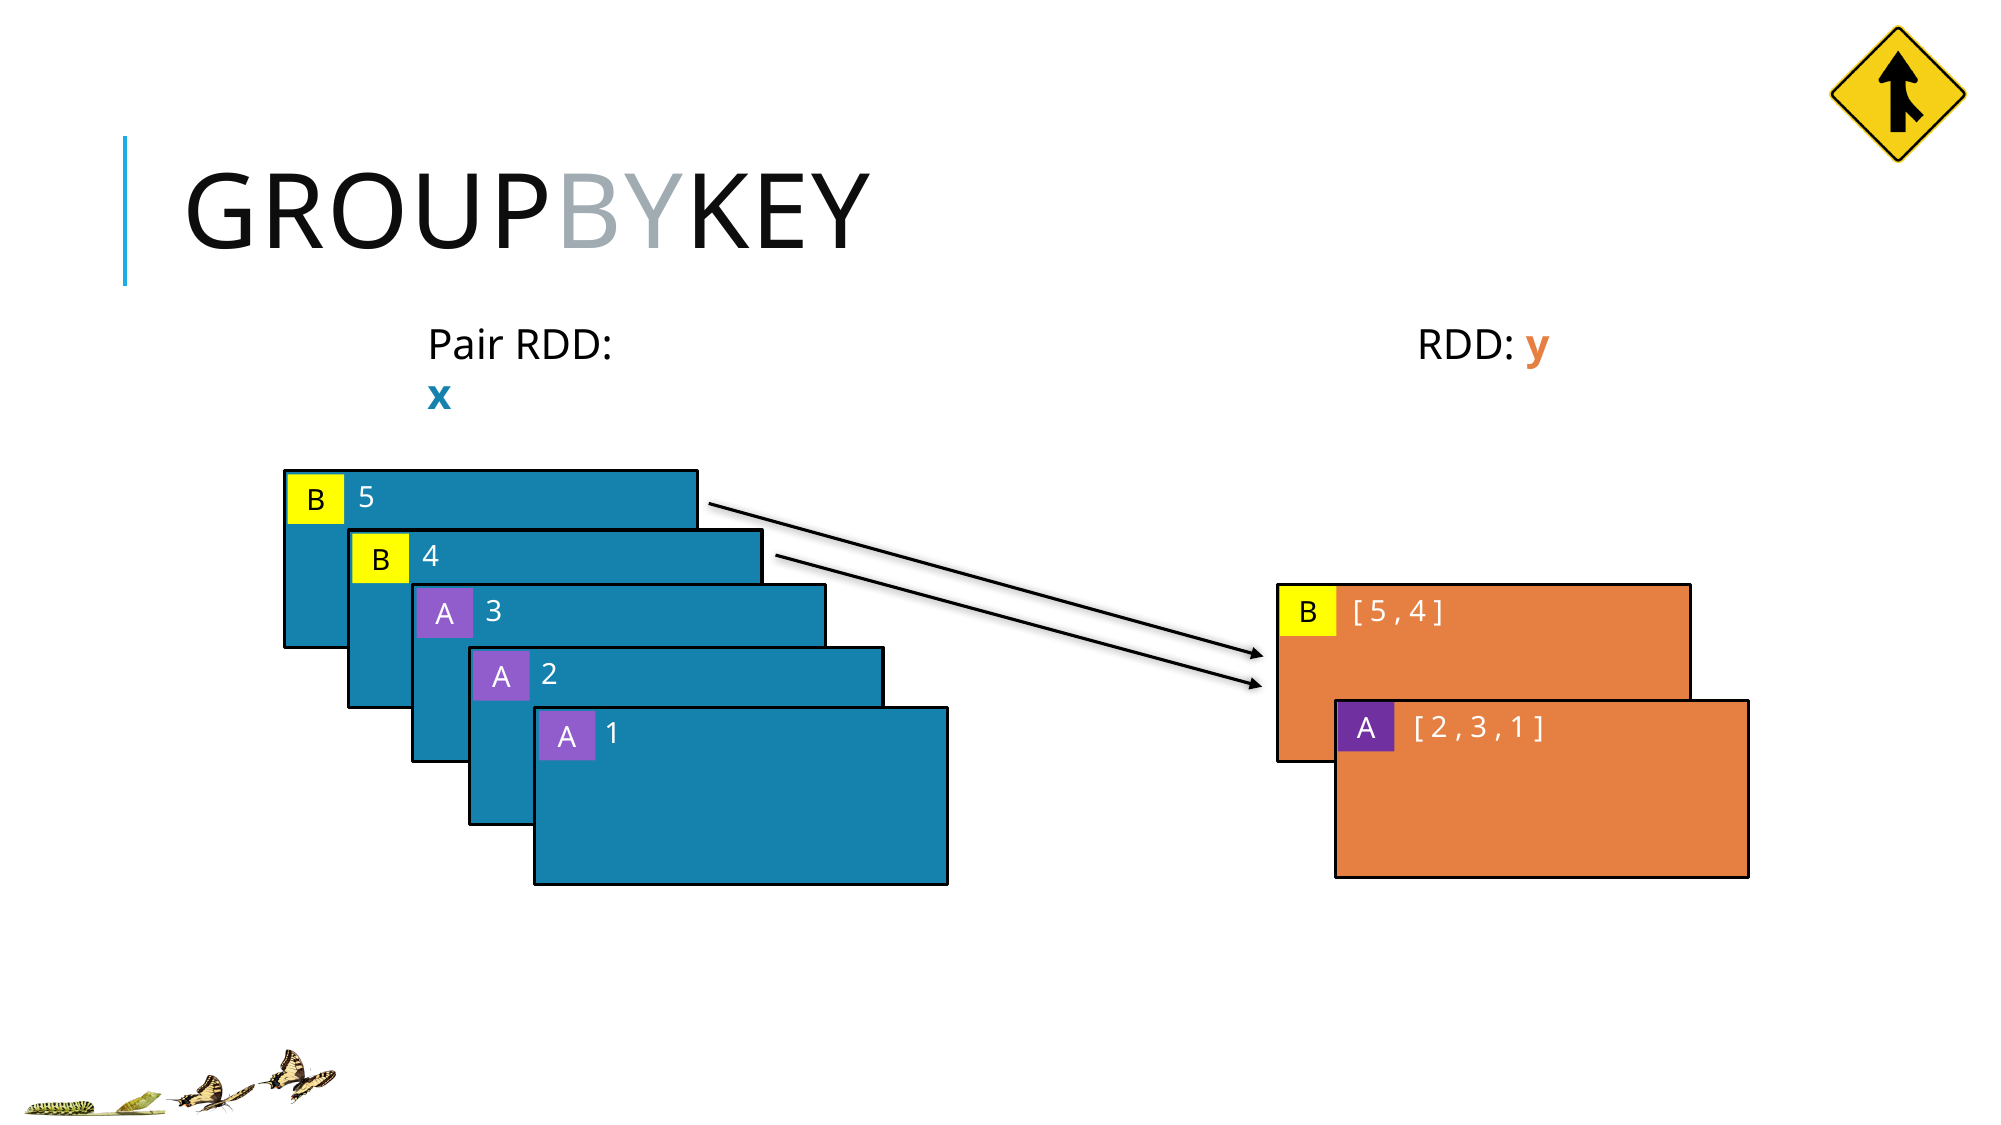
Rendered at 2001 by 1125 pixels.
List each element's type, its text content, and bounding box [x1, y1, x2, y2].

text_box 5 [341, 470, 392, 521]
text_box 1 [587, 707, 638, 758]
text_box A [1337, 701, 1395, 752]
text_box [469, 646, 884, 826]
text_box B [287, 474, 345, 524]
text_box 2 [524, 648, 575, 698]
text_box B [352, 533, 409, 584]
text_box B [1279, 586, 1337, 636]
text_box [1334, 699, 1750, 879]
text_box [ 2 , 3 , 1 ] [1391, 700, 1567, 751]
text_box RDD: y [1402, 310, 1635, 376]
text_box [708, 503, 1264, 657]
text_box 3 [469, 585, 519, 635]
text_box Pair RDD: x [412, 310, 646, 426]
text_box [1276, 584, 1692, 763]
text_box A [473, 650, 530, 701]
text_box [775, 554, 1263, 687]
text_box [411, 584, 701, 763]
text_box 4 [405, 529, 456, 580]
text_box [348, 529, 701, 708]
picture [1829, 25, 1967, 163]
picture [18, 1046, 350, 1125]
text_box [533, 706, 949, 886]
text_box [283, 469, 699, 649]
text_box A [538, 710, 596, 761]
text_box [ 5 , 4 ] [1330, 584, 1466, 635]
text_box A [416, 588, 474, 638]
title groupbykey [168, 96, 1763, 342]
